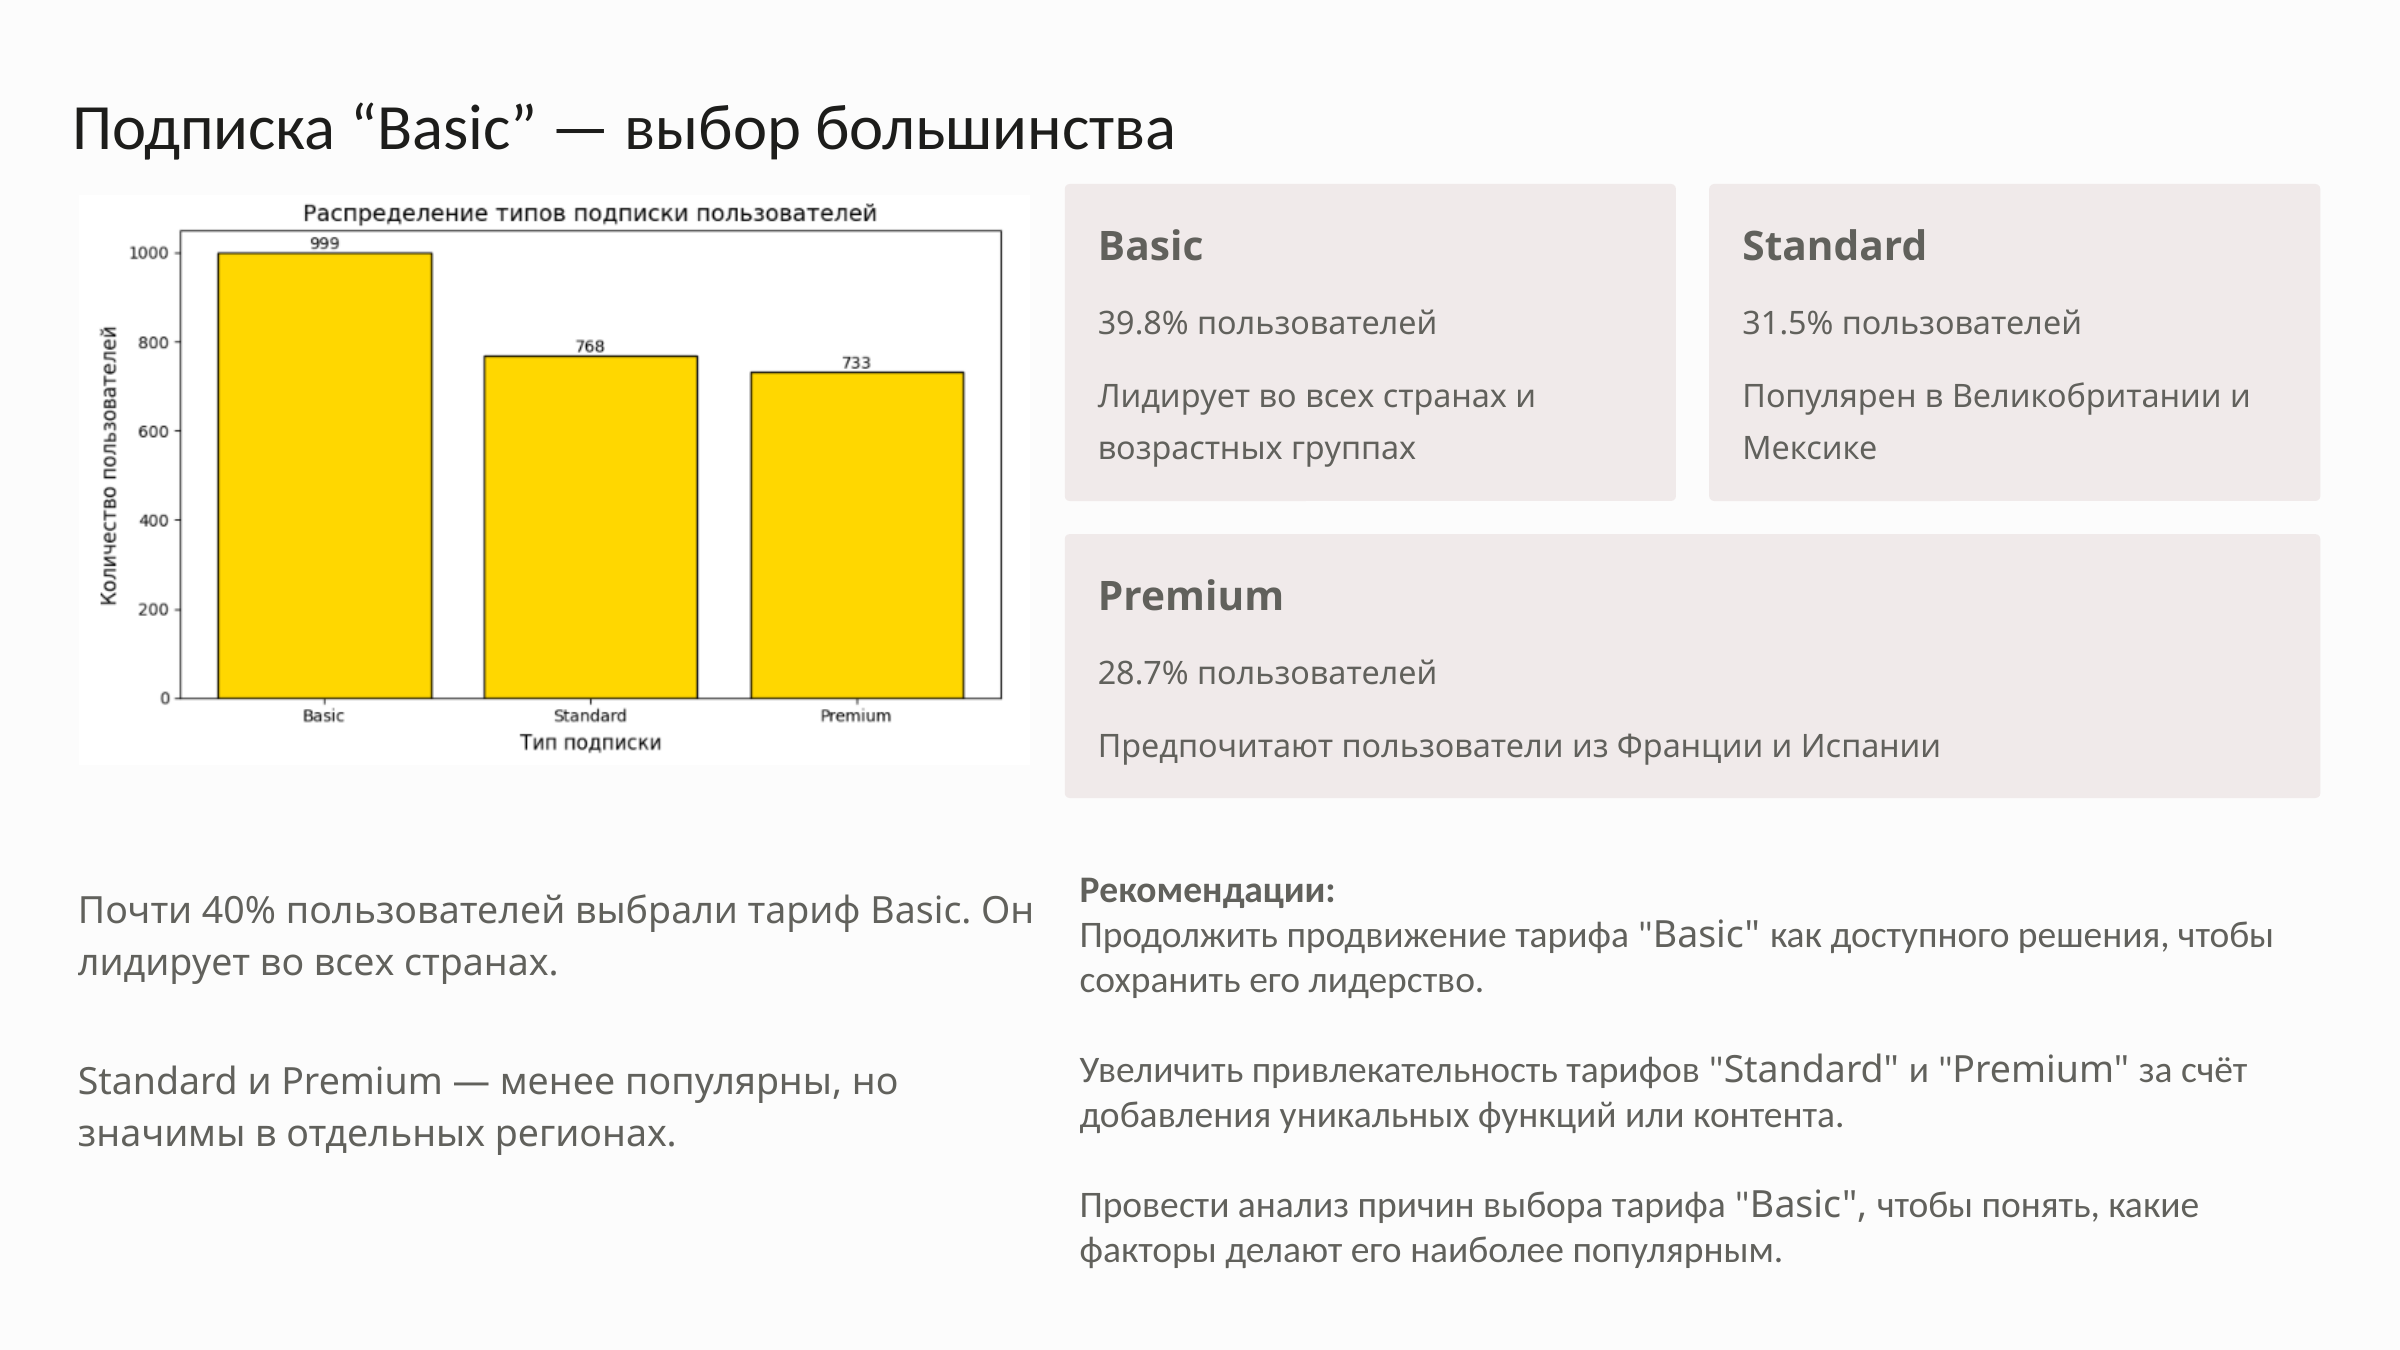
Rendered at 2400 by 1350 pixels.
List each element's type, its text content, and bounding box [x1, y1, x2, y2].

text_box [1064, 183, 1676, 502]
text_box Почти 40% пользователей выбрали тариф Basic. Он лидирует во всех странах. [77, 878, 1064, 983]
text_box Рекомендации: Продолжить продвижение тарифа "Basic" как доступного решения, чтобы сохранить его лидерство. Увеличить привлекательность тарифов "Standard" и "Premium" за счёт добавления уникальных функций или контента. Провести анализ причин выбора тарифа "Basic", чтобы понять, какие факторы делают его наиболее популярным. [1064, 857, 2322, 1323]
text_box [1064, 534, 2321, 799]
text_box Популярен в Великобритании и Мексике [1742, 361, 2288, 468]
text_box 28.7% пользователей [1098, 638, 2288, 692]
text_box Standard и Premium — менее популярны, но значимы в отдельных регионах. [77, 1050, 972, 1155]
text_box 31.5% пользователей [1742, 288, 2288, 342]
text_box [1709, 183, 2321, 502]
picture [79, 195, 1030, 765]
text_box 39.8% пользователей [1098, 288, 1643, 342]
text_box Предпочитают пользователи из Франции и Испании [1098, 711, 2288, 765]
text_box Premium [1097, 567, 1513, 620]
text_box Подписка “Basic” — выбор большинства [72, 59, 1869, 267]
text_box Лидирует во всех странах и возрастных группах [1098, 361, 1643, 468]
text_box Basic [1097, 217, 1513, 269]
text_box Standard [1742, 217, 2157, 269]
